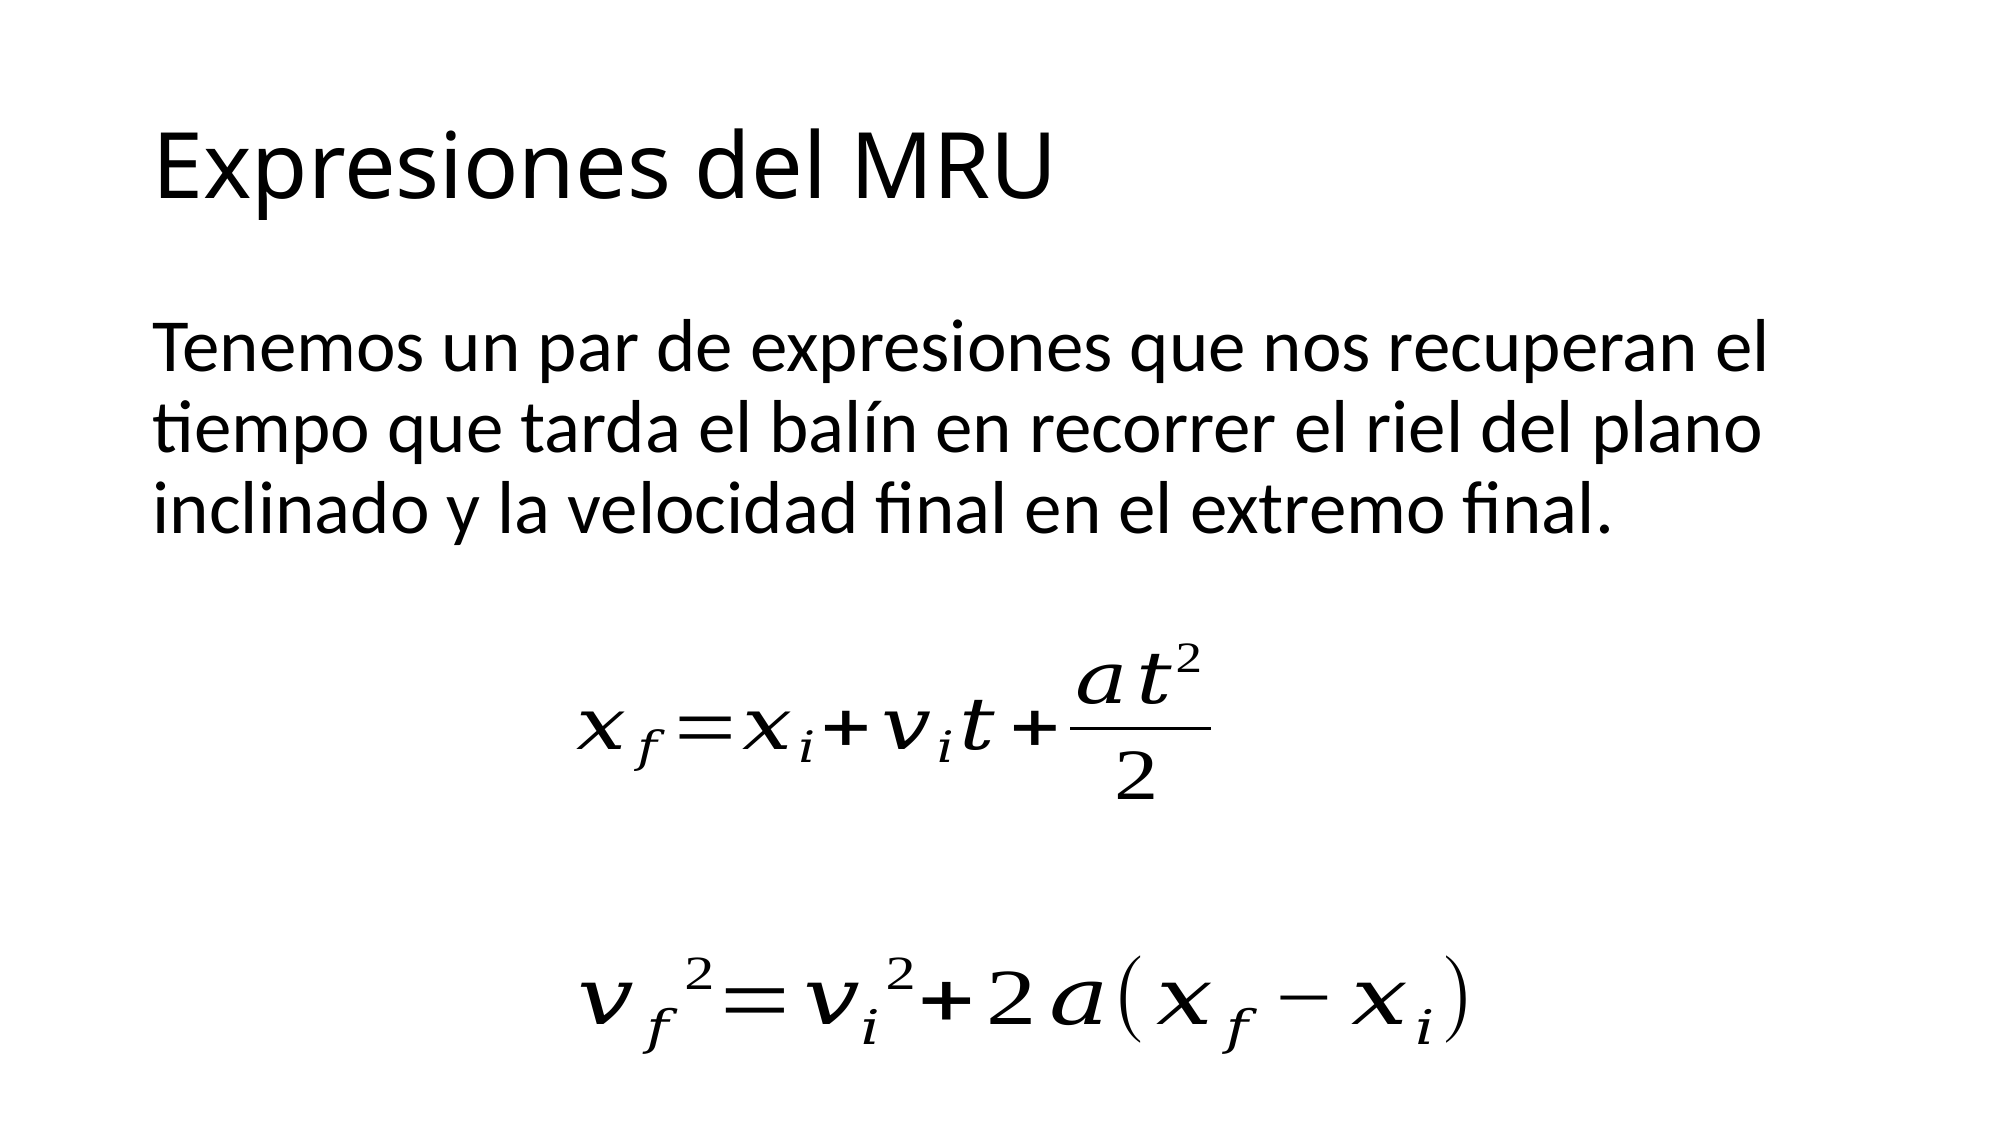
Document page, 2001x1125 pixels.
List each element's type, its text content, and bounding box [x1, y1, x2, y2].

title Expresiones del MRU [137, 59, 1863, 278]
list Tenemos un par de expresiones que nos recuperan el tiempo que tarda el balín en recorrer el riel del plano inclinado y la velocidad final en el extremo final. [137, 299, 1863, 587]
